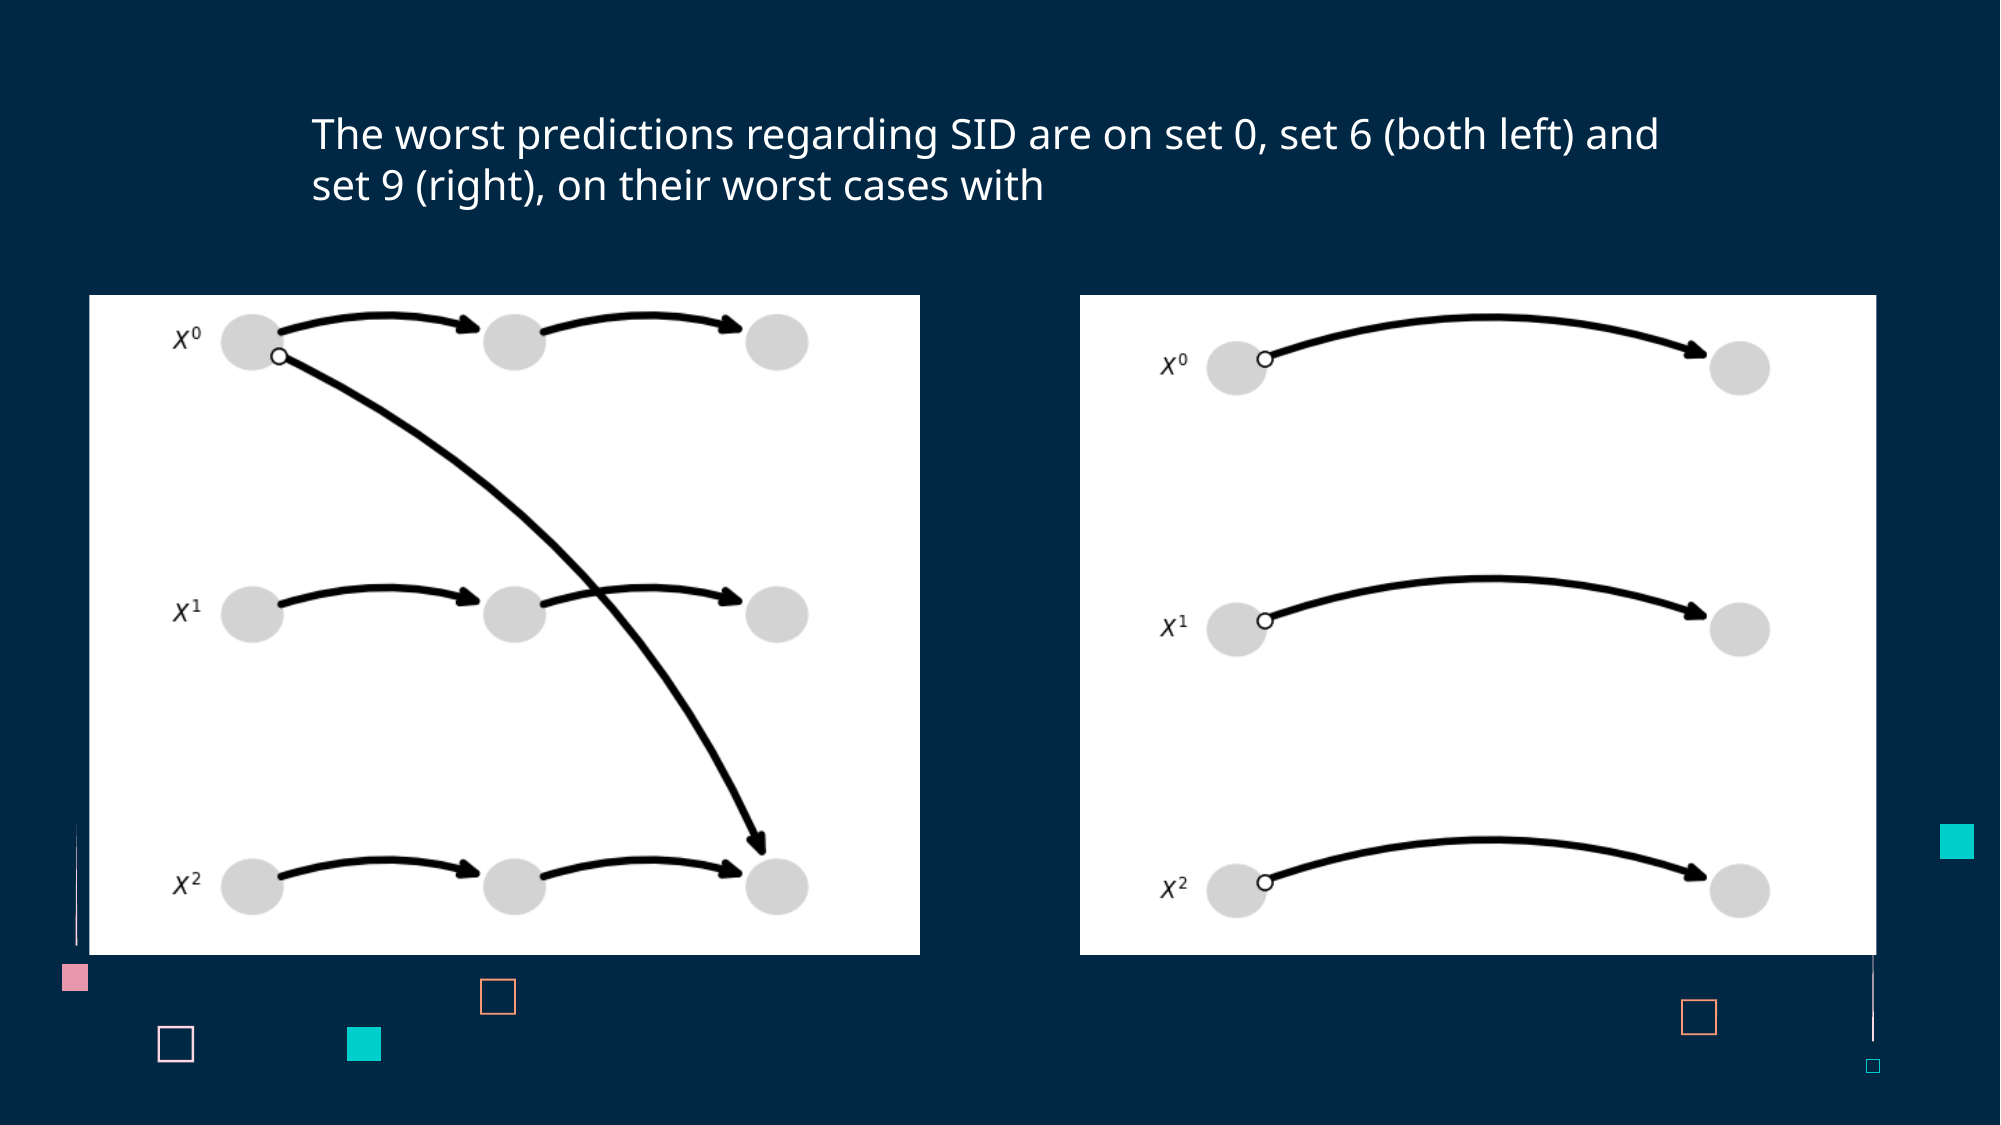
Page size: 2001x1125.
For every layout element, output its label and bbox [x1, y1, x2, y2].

picture [89, 294, 921, 955]
picture [1079, 294, 1877, 955]
